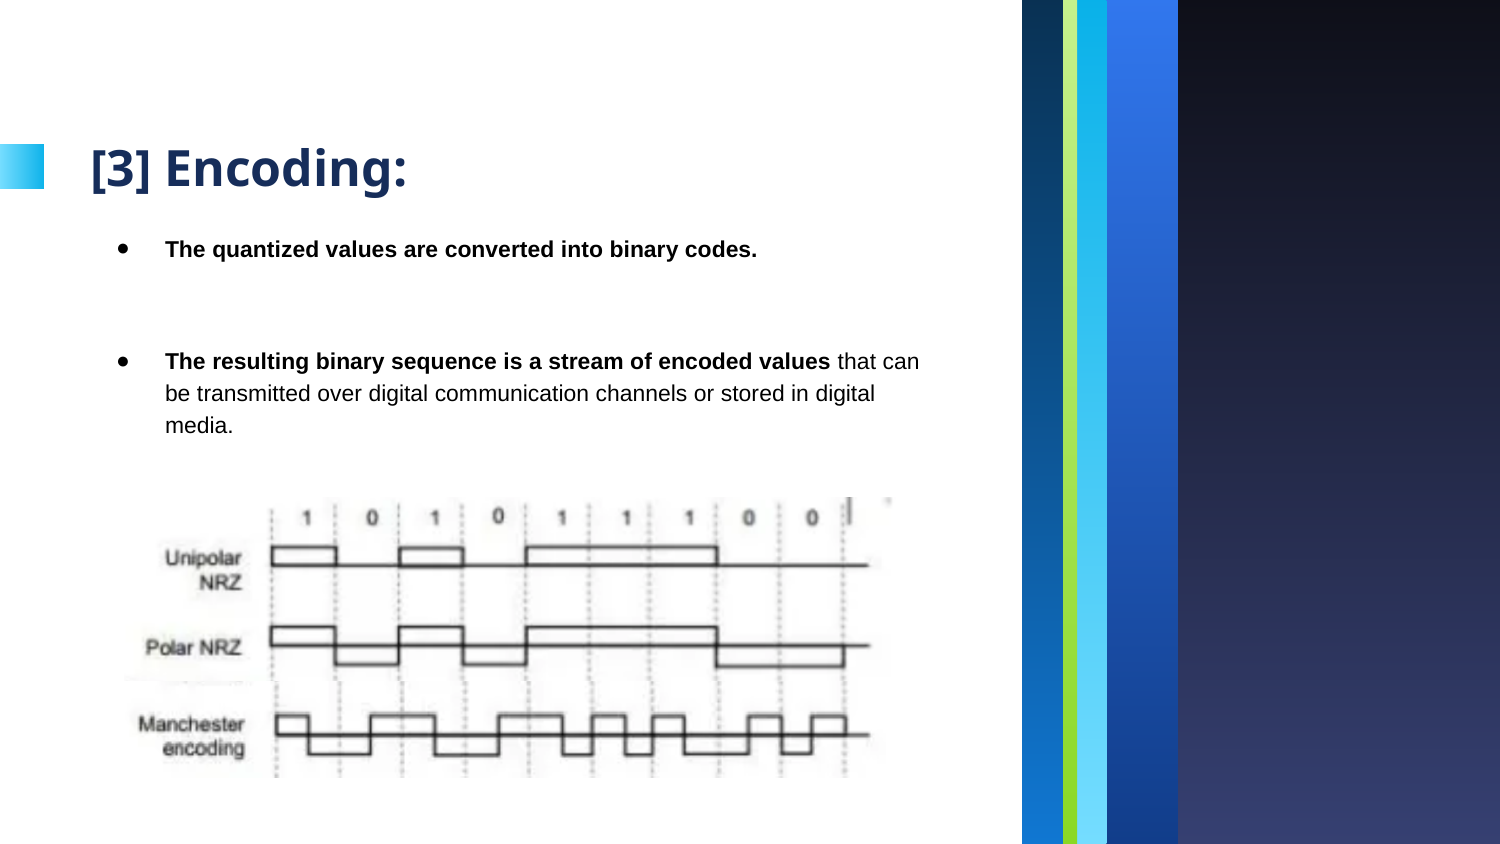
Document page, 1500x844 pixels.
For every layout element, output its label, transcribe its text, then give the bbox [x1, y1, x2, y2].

list The quantized values are converted into binary codes. The resulting binary sequence is a stream of encoded values that can be transmitted over digital communication channels or stored in digital media. [75, 162, 945, 682]
picture [124, 497, 896, 778]
title [3] Encoding: [75, 92, 945, 162]
